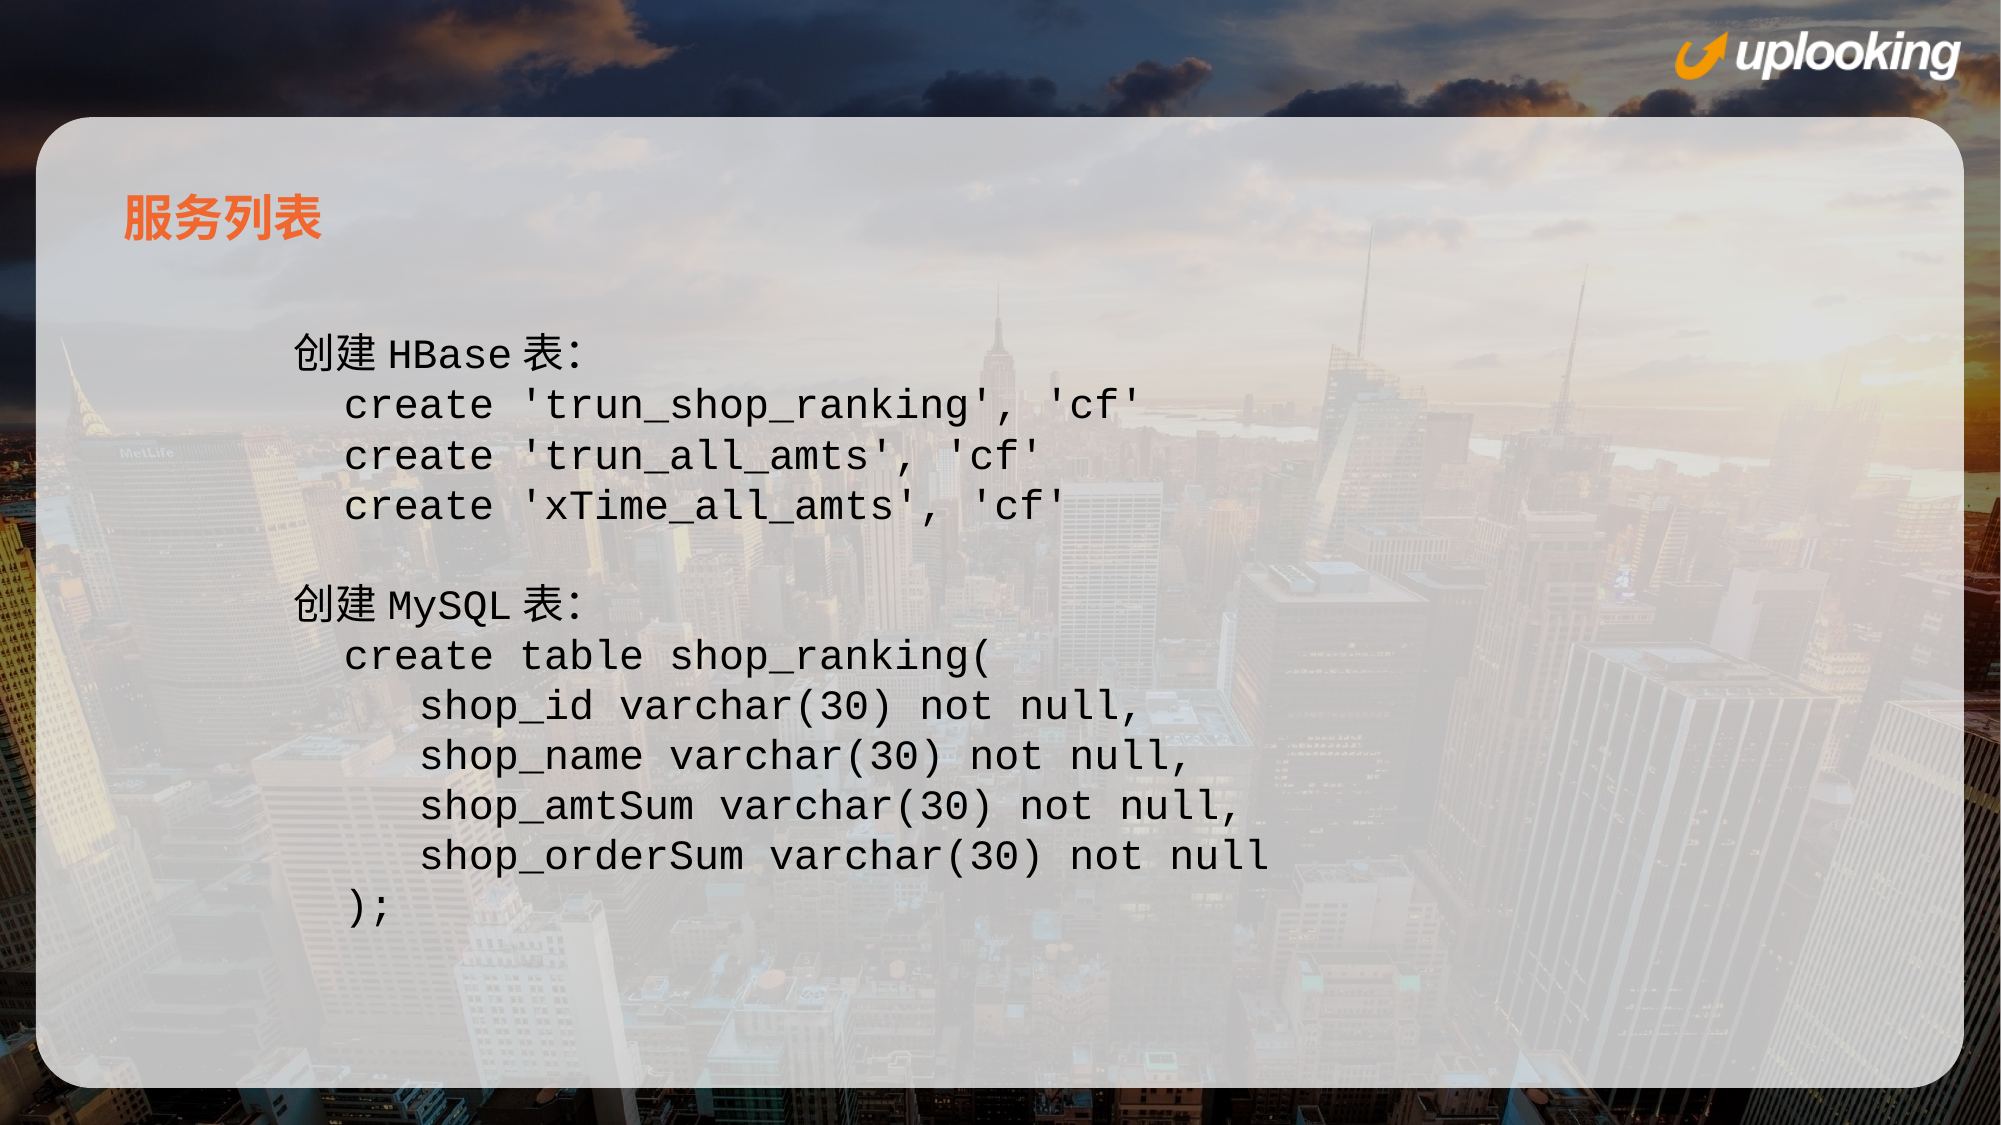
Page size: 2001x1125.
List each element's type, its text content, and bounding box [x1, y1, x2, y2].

text_box 服务列表 [108, 179, 877, 254]
picture [0, 0, 2001, 1125]
text_box 创建HBase表： create 'trun_shop_ranking', 'cf' create 'trun_all_amts', 'cf' create 'xTime_all_amts', 'cf' 创建MySQL表： create table shop_ranking( shop_id varchar(30) not null, shop_name varchar(30) not null, shop_amtSum varchar(30) not null, shop_orderSum varchar(30) not null ); [279, 319, 1584, 935]
